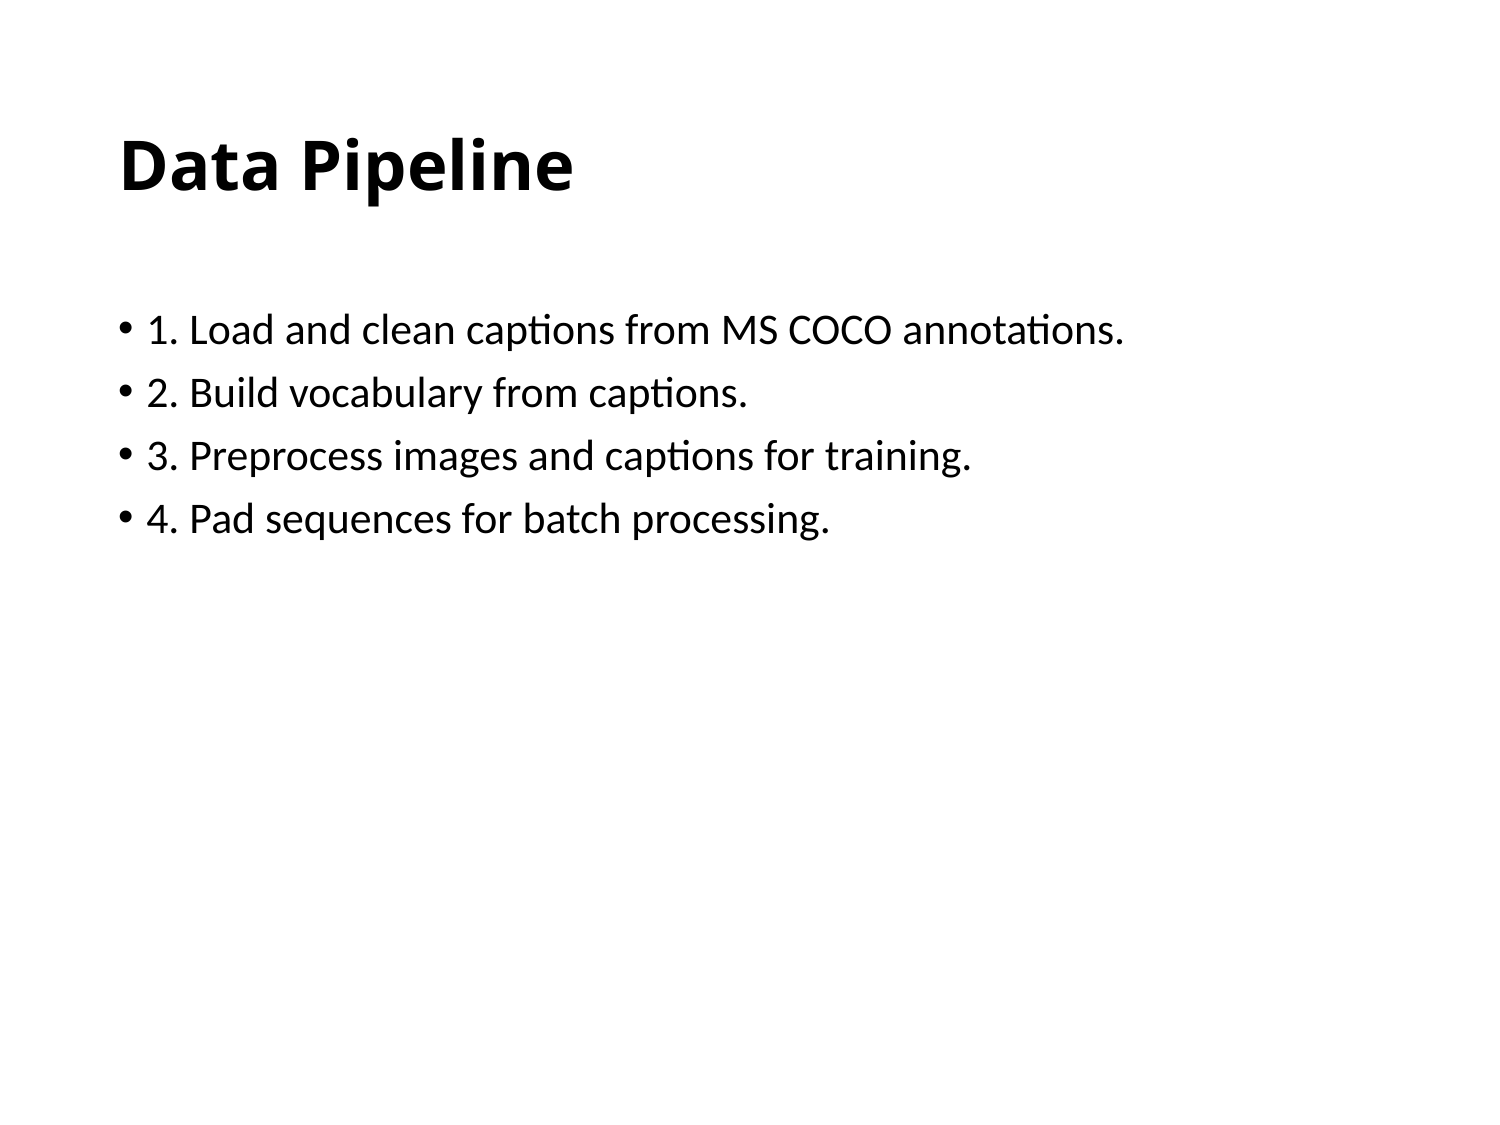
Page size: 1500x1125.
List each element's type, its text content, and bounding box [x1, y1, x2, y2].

list 1. Load and clean captions from MS COCO annotations. 2. Build vocabulary from captions. 3. Preprocess images and captions for training. 4. Pad sequences for batch processing. [103, 299, 1397, 1014]
title Data Pipeline [103, 59, 1397, 278]
